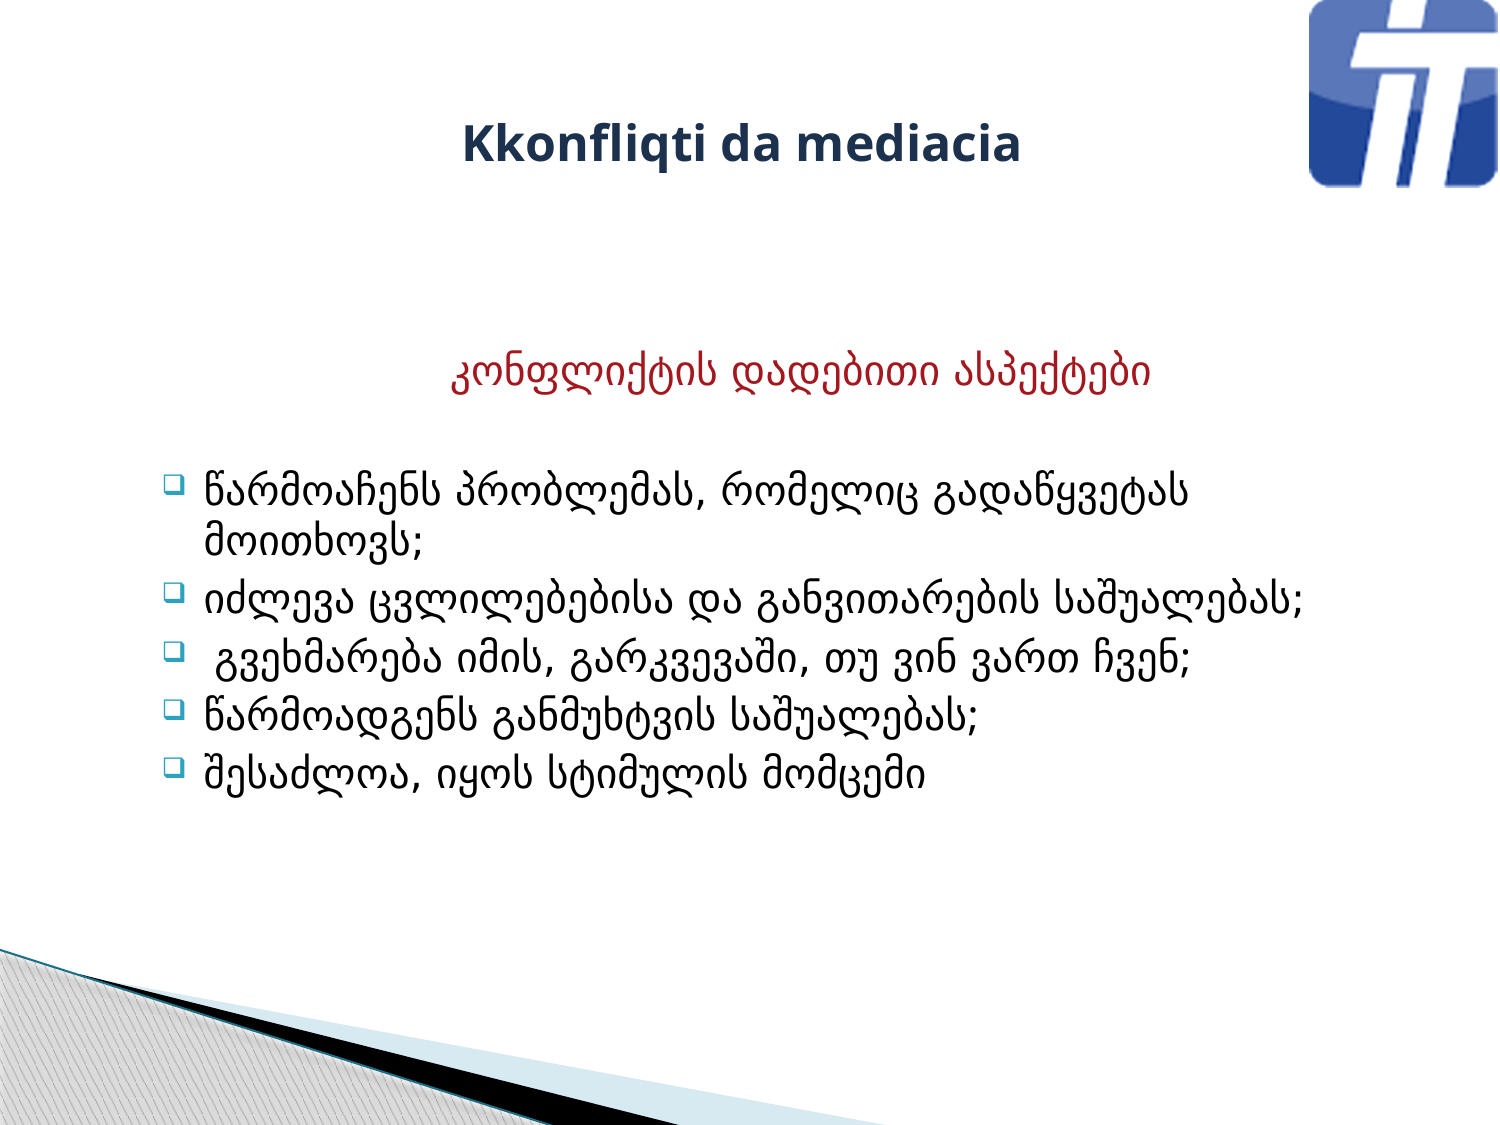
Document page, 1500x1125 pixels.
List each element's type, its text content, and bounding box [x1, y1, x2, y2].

list კონფლიქტის დადებითი ასპექტები წარმოაჩენს პრობლემას, რომელიც გადაწყვეტას მოითხოვს; იძლევა ცვლილებებისა და განვითარების საშუალებას; გვეხმარება იმის, გარკვევაში, თუ ვინ ვართ ჩვენ; წარმოადგენს განმუხტვის საშუალებას; შესაძლოა, იყოს სტიმულის მომცემი [128, 246, 1437, 929]
picture [1309, 0, 1500, 188]
title Kkonfliqti da mediacia [88, 42, 1397, 241]
